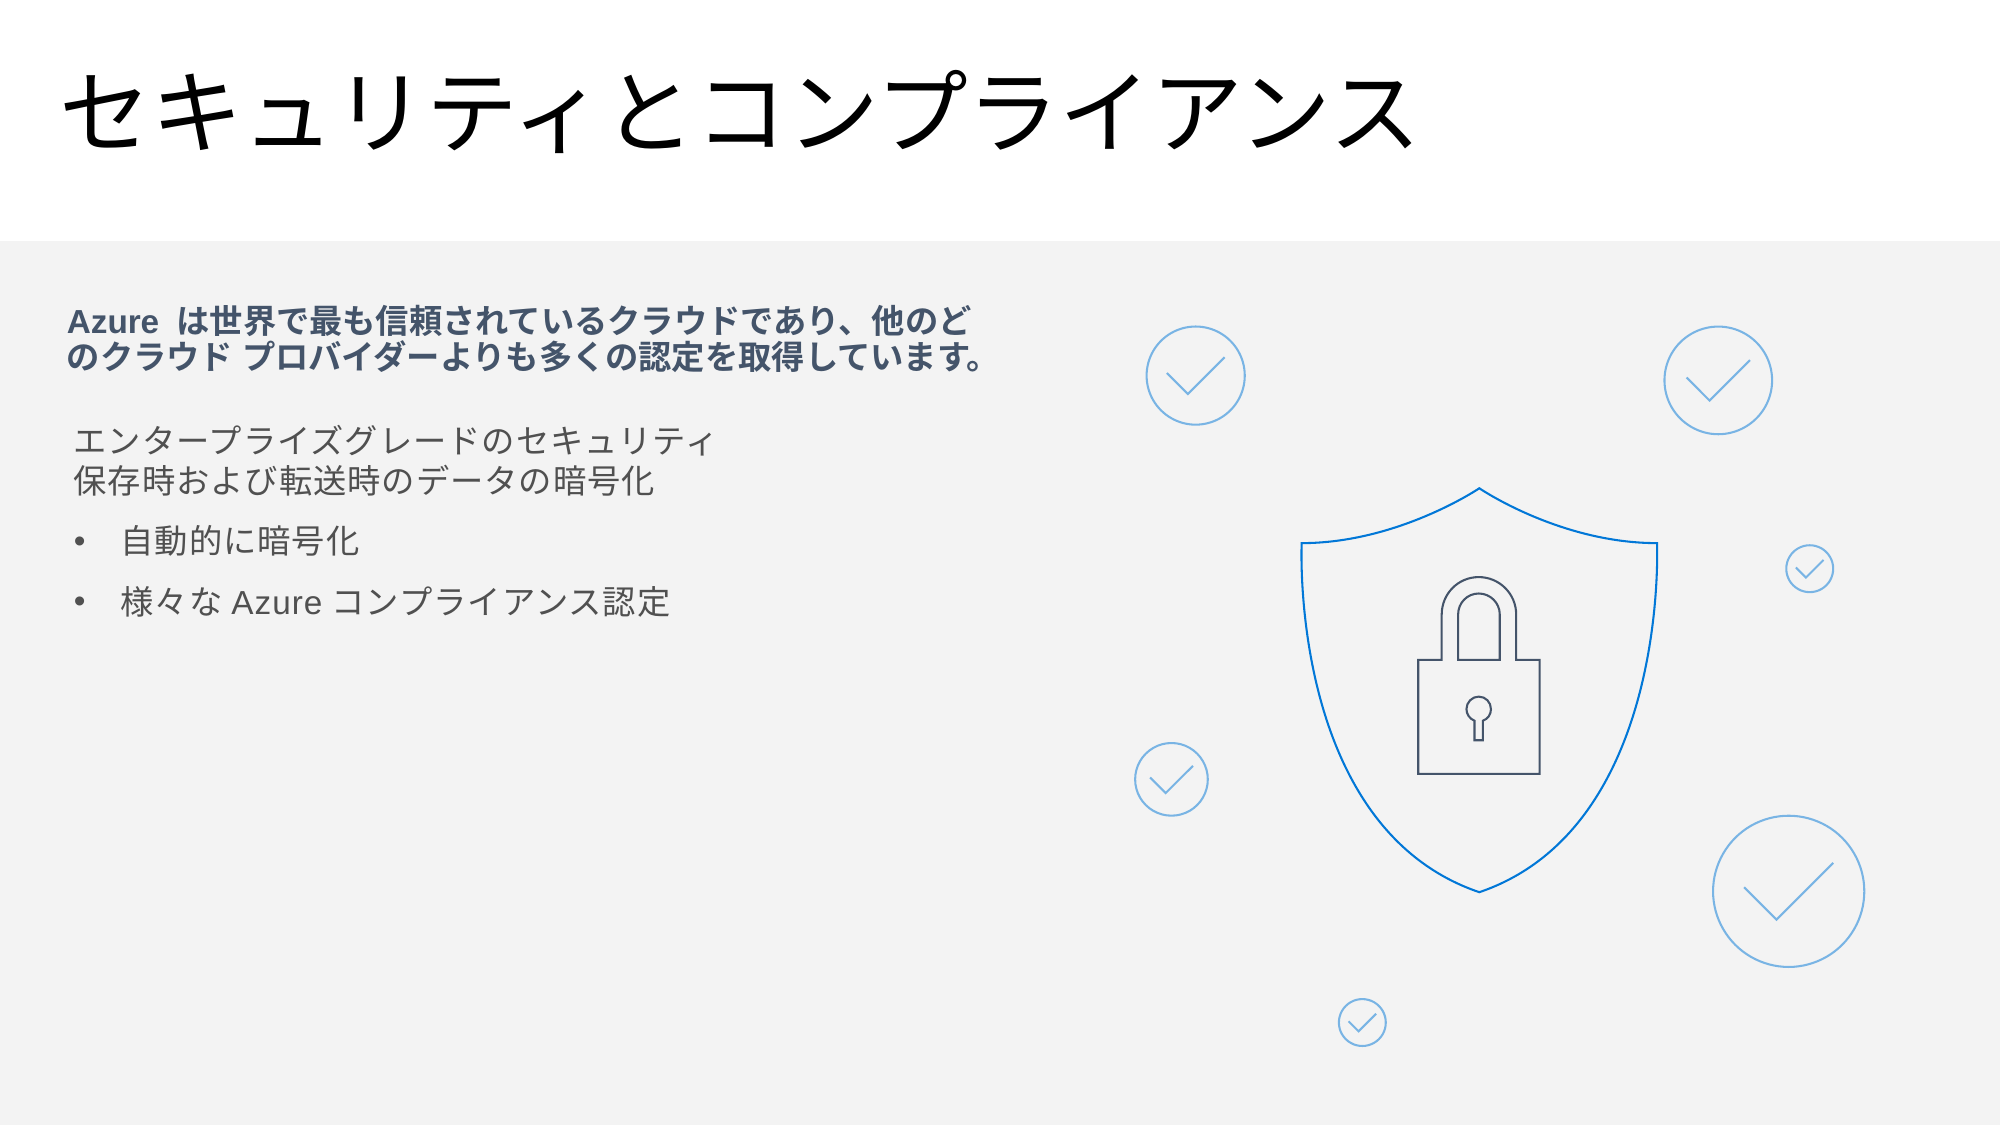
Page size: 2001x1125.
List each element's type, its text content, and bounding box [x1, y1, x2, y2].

list Azure は世界で最も信頼されているクラウドであり、他のどのクラウド プロバイダーよりも多くの認定を取得しています。 [51, 297, 1012, 443]
text_box エンタープライズグレードのセキュリティ 保存時および転送時のデータの暗号化 自動的に暗号化 様々なAzureコンプライアンス認定 [58, 412, 1059, 629]
title セキュリティとコンプライアンス [44, 47, 1958, 196]
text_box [1135, 326, 1865, 1047]
